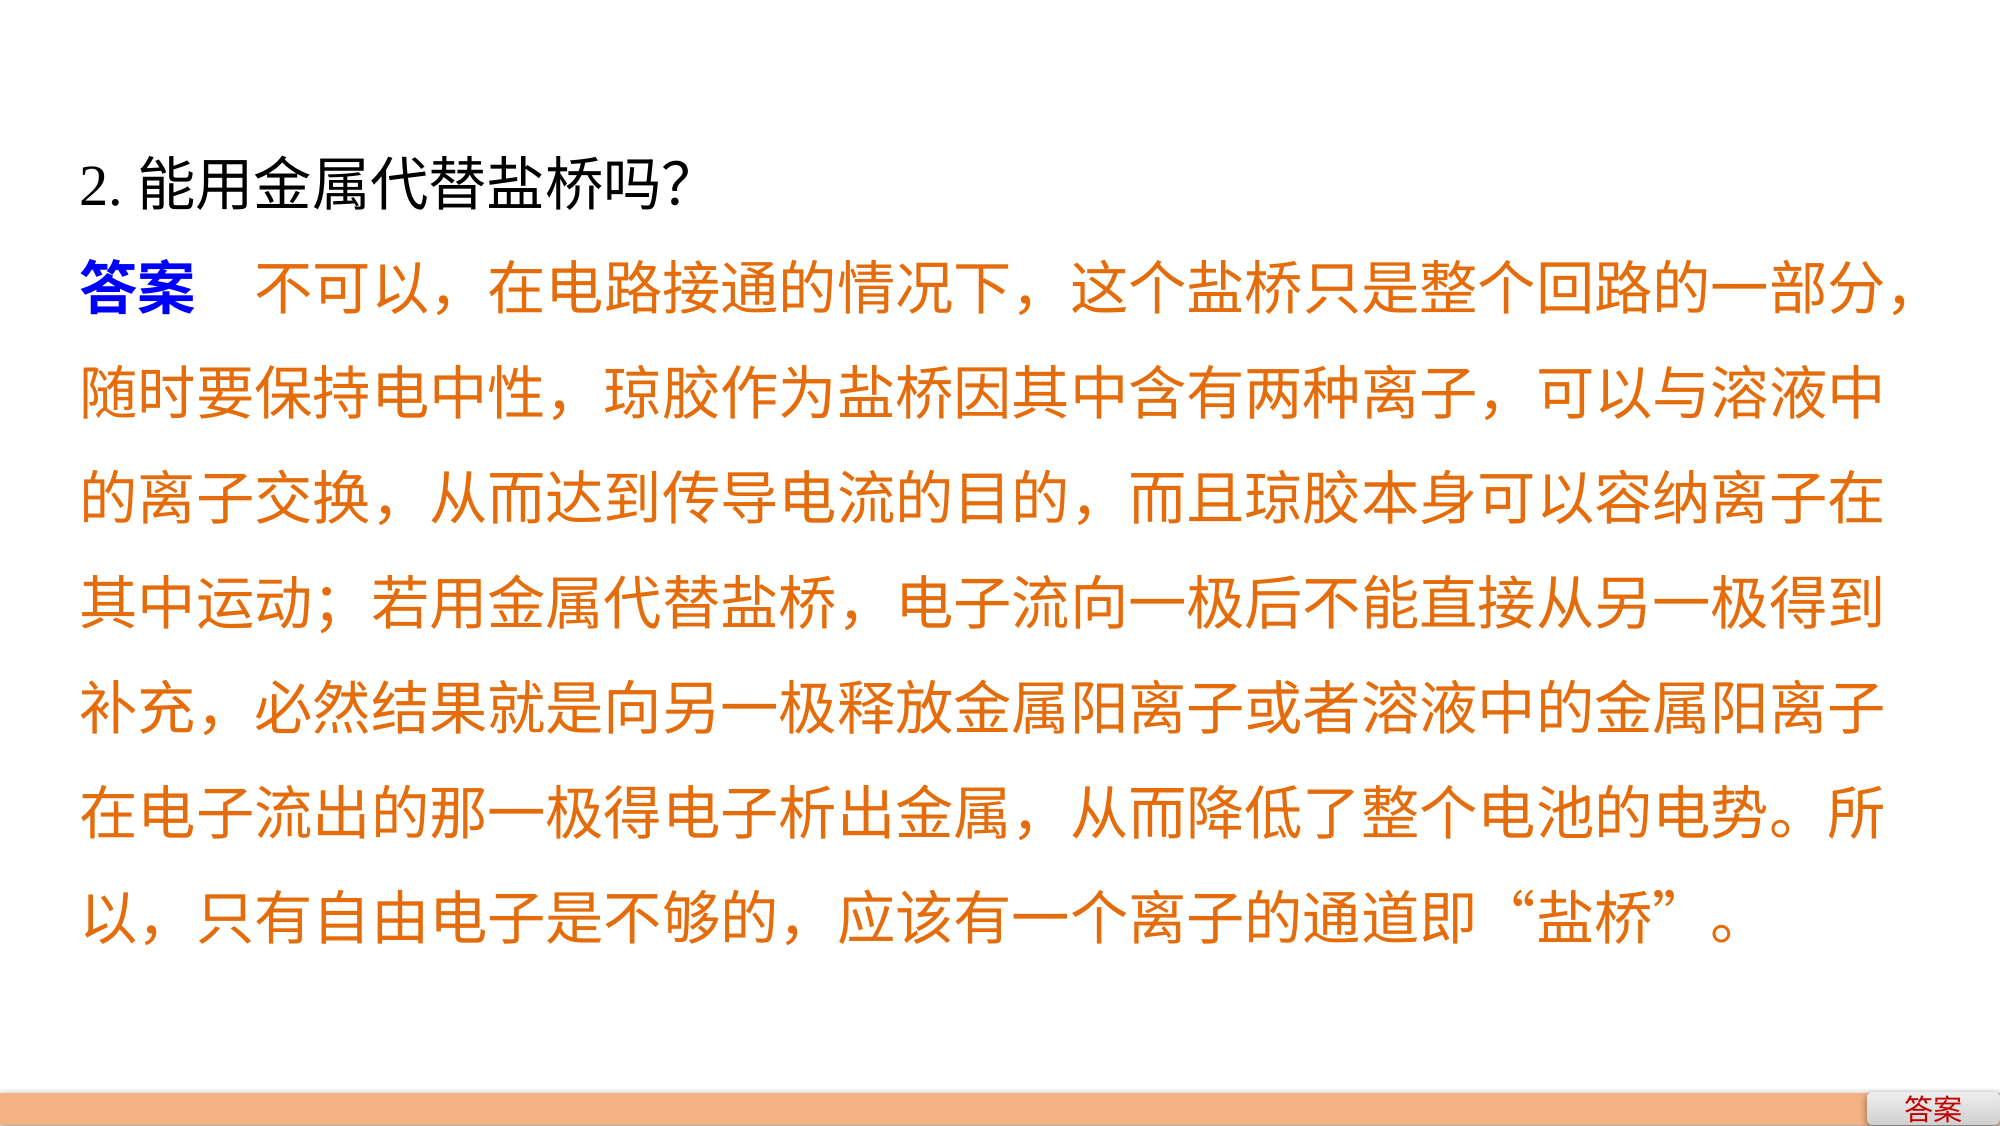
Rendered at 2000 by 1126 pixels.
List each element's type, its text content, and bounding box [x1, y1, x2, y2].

text_box 答案 [1866, 1091, 2000, 1126]
text_box [0, 1092, 1866, 1126]
text_box 2.能用金属代替盐桥吗？ 答案 不可以，在电路接通的情况下，这个盐桥只是整个回路的一部分，随时要保持电中性，琼胶作为盐桥因其中含有两种离子，可以与溶液中的离子交换，从而达到传导电流的目的，而且琼胶本身可以容纳离子在其中运动；若用金属代替盐桥，电子流向一极后不能直接从另一极得到补充，必然结果就是向另一极释放金属阳离子或者溶液中的金属阳离子在电子流出的那一极得电子析出金属，从而降低了整个电池的电势。所以，只有自由电子是不够的，应该有一个离子的通道即“盐桥”。 [59, 101, 1910, 962]
